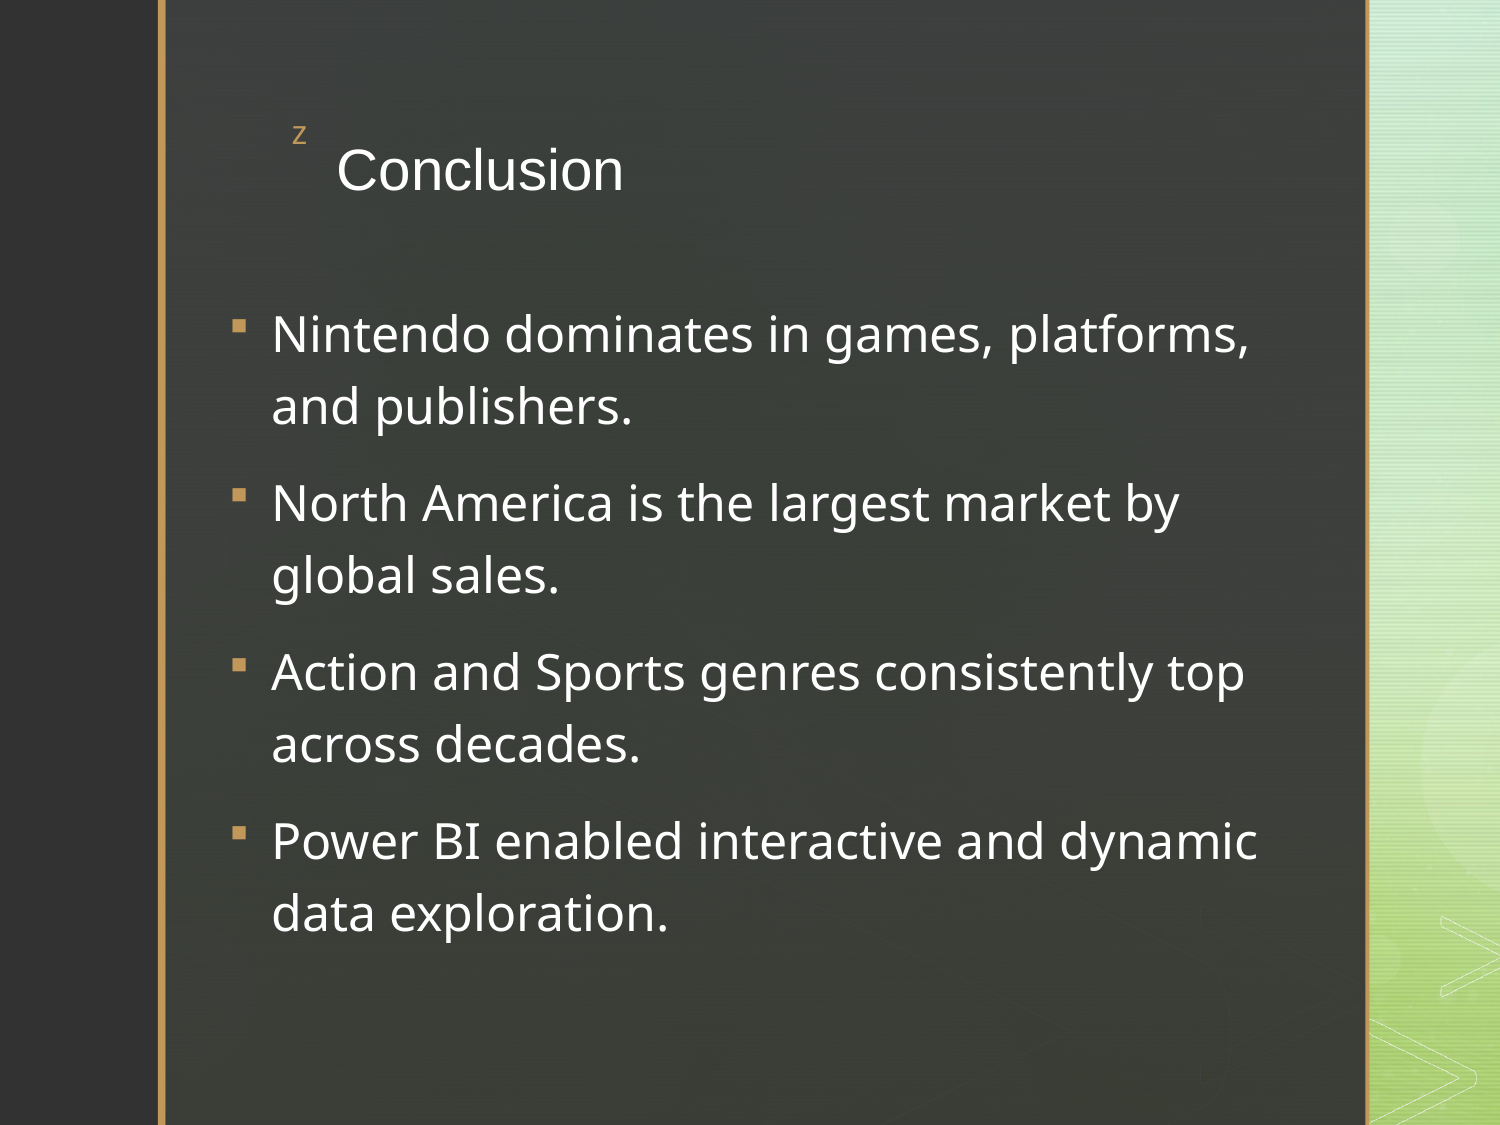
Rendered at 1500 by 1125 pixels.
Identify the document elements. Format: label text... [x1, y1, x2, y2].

list Nintendo dominates in games, platforms, and publishers. North America is the largest market by global sales. Action and Sports genres consistently top across decades. Power BI enabled interactive and dynamic data exploration. [214, 238, 1286, 993]
picture [1370, 0, 1500, 1125]
title Conclusion [321, 132, 1286, 238]
